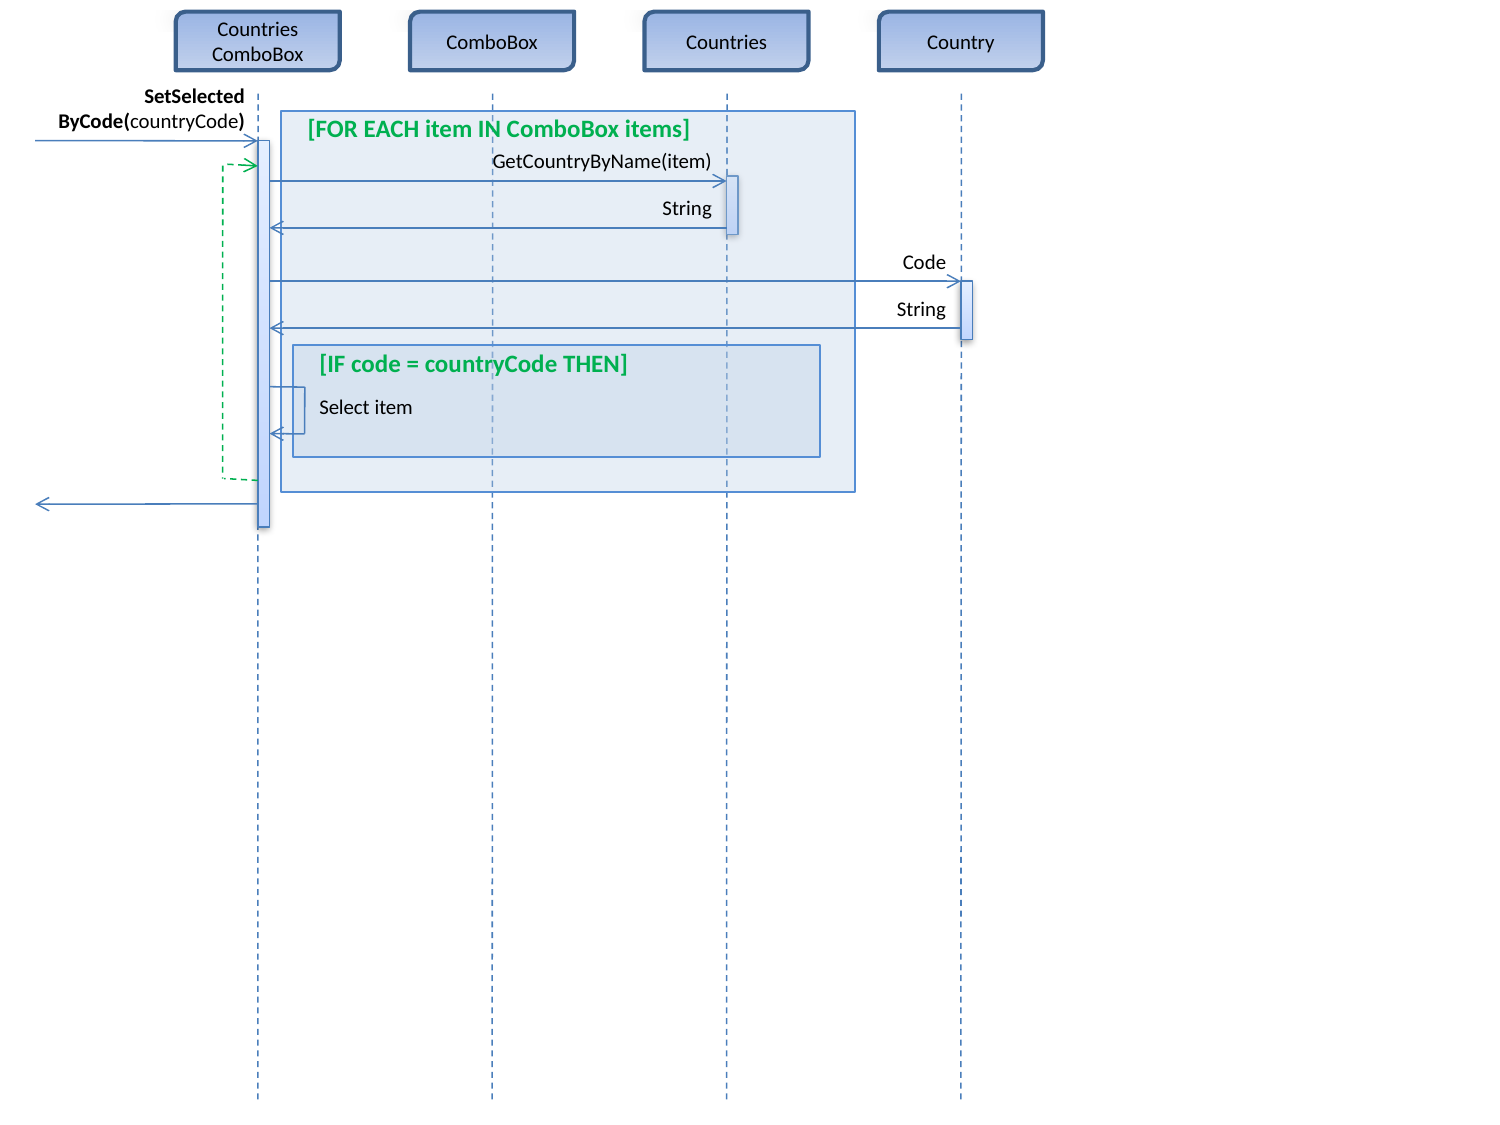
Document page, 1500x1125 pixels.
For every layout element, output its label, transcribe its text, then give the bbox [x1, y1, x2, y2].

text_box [644, 11, 809, 103]
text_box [644, 501, 809, 1102]
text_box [175, 11, 340, 1102]
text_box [878, 11, 1044, 1102]
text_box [222, 163, 258, 481]
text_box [269, 240, 962, 329]
text_box SetSelected ByCode(countryCode) [35, 74, 170, 140]
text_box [292, 339, 856, 458]
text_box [269, 140, 727, 229]
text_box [269, 386, 434, 435]
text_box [409, 501, 575, 1102]
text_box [280, 442, 856, 493]
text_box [280, 337, 291, 385]
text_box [409, 11, 575, 103]
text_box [280, 105, 856, 239]
